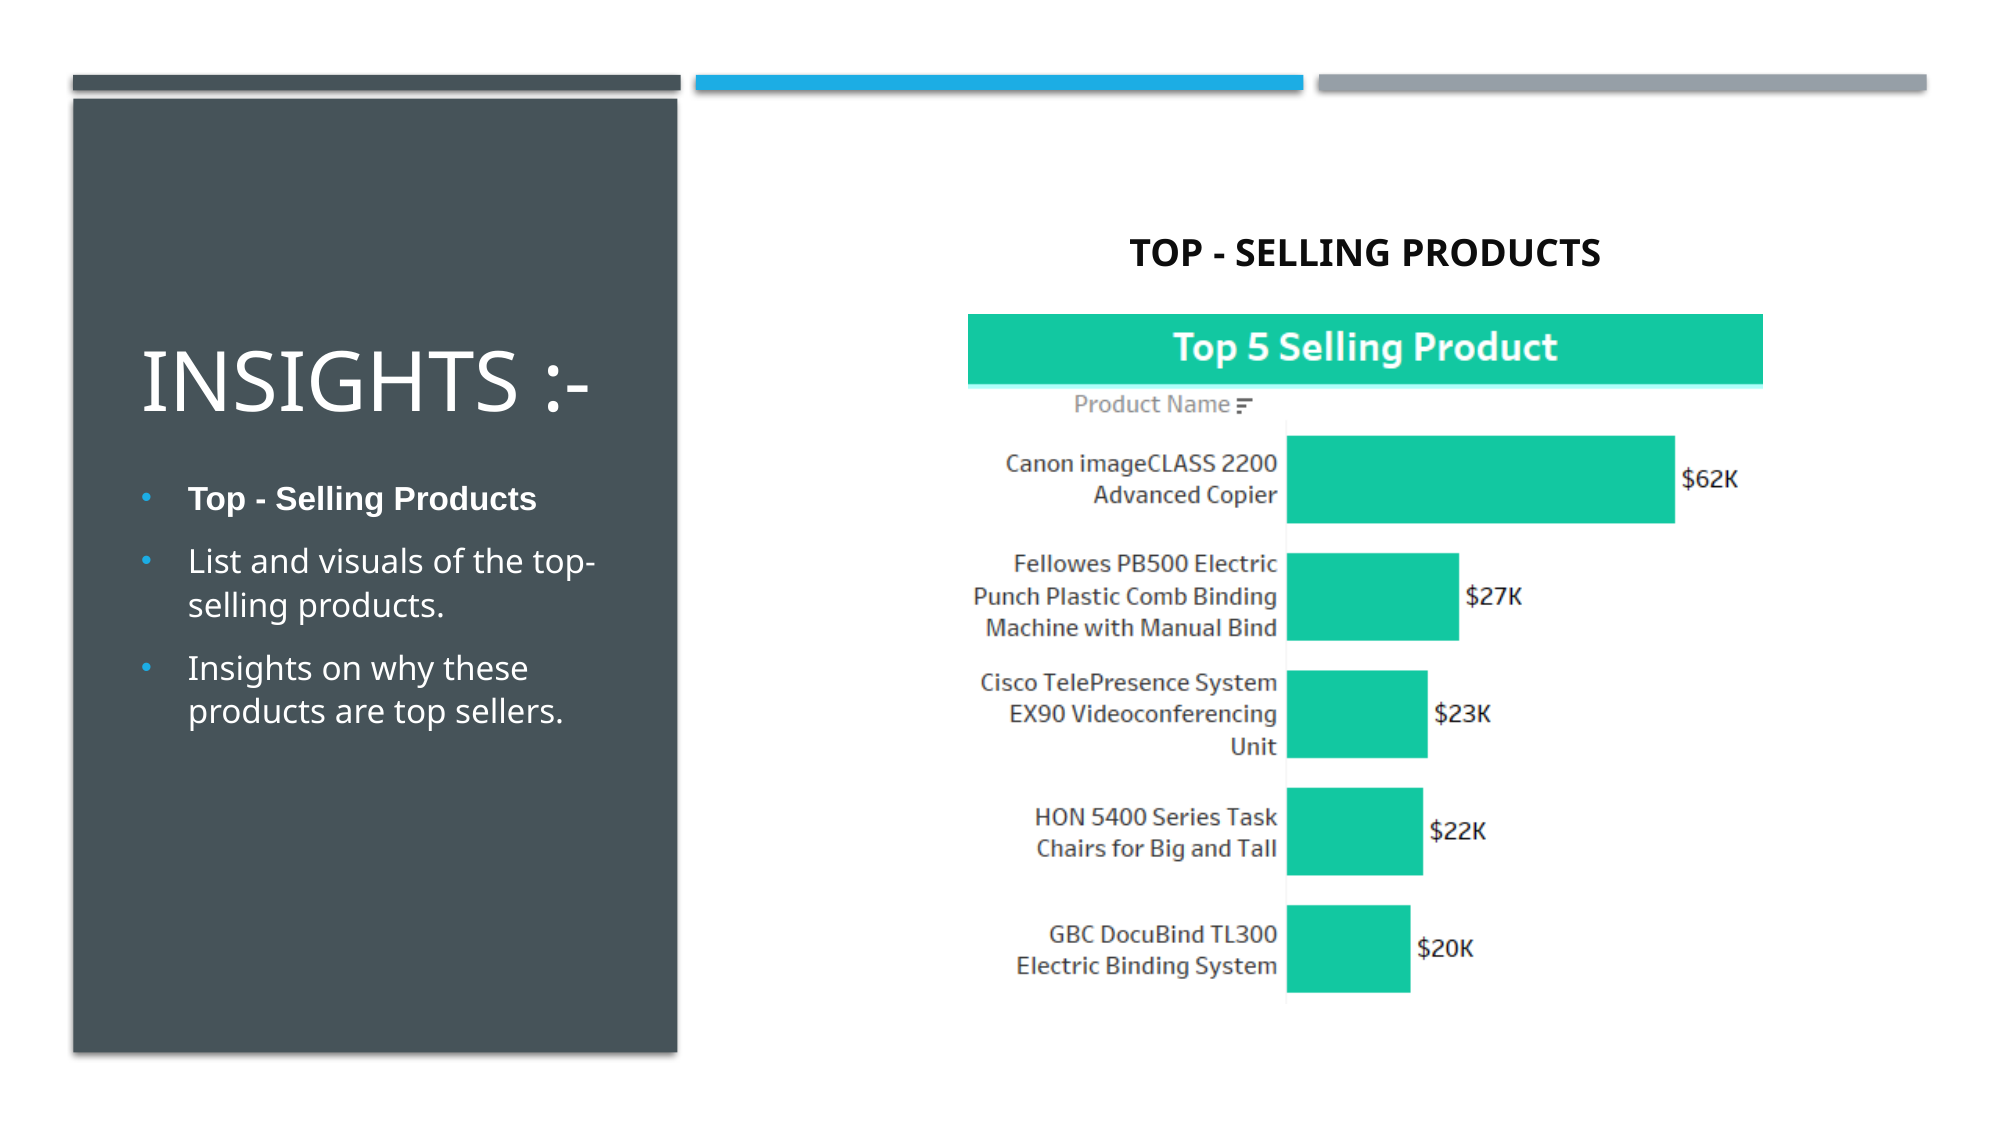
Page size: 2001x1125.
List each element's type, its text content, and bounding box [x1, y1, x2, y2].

title Insights :- [125, 153, 624, 436]
list Top - Selling Products List and visuals of the top-selling products. Insights on why these products are top sellers. [125, 465, 624, 958]
text_box TOP - SELLING PRODUCTS [1043, 218, 1688, 285]
picture [968, 314, 1764, 1005]
